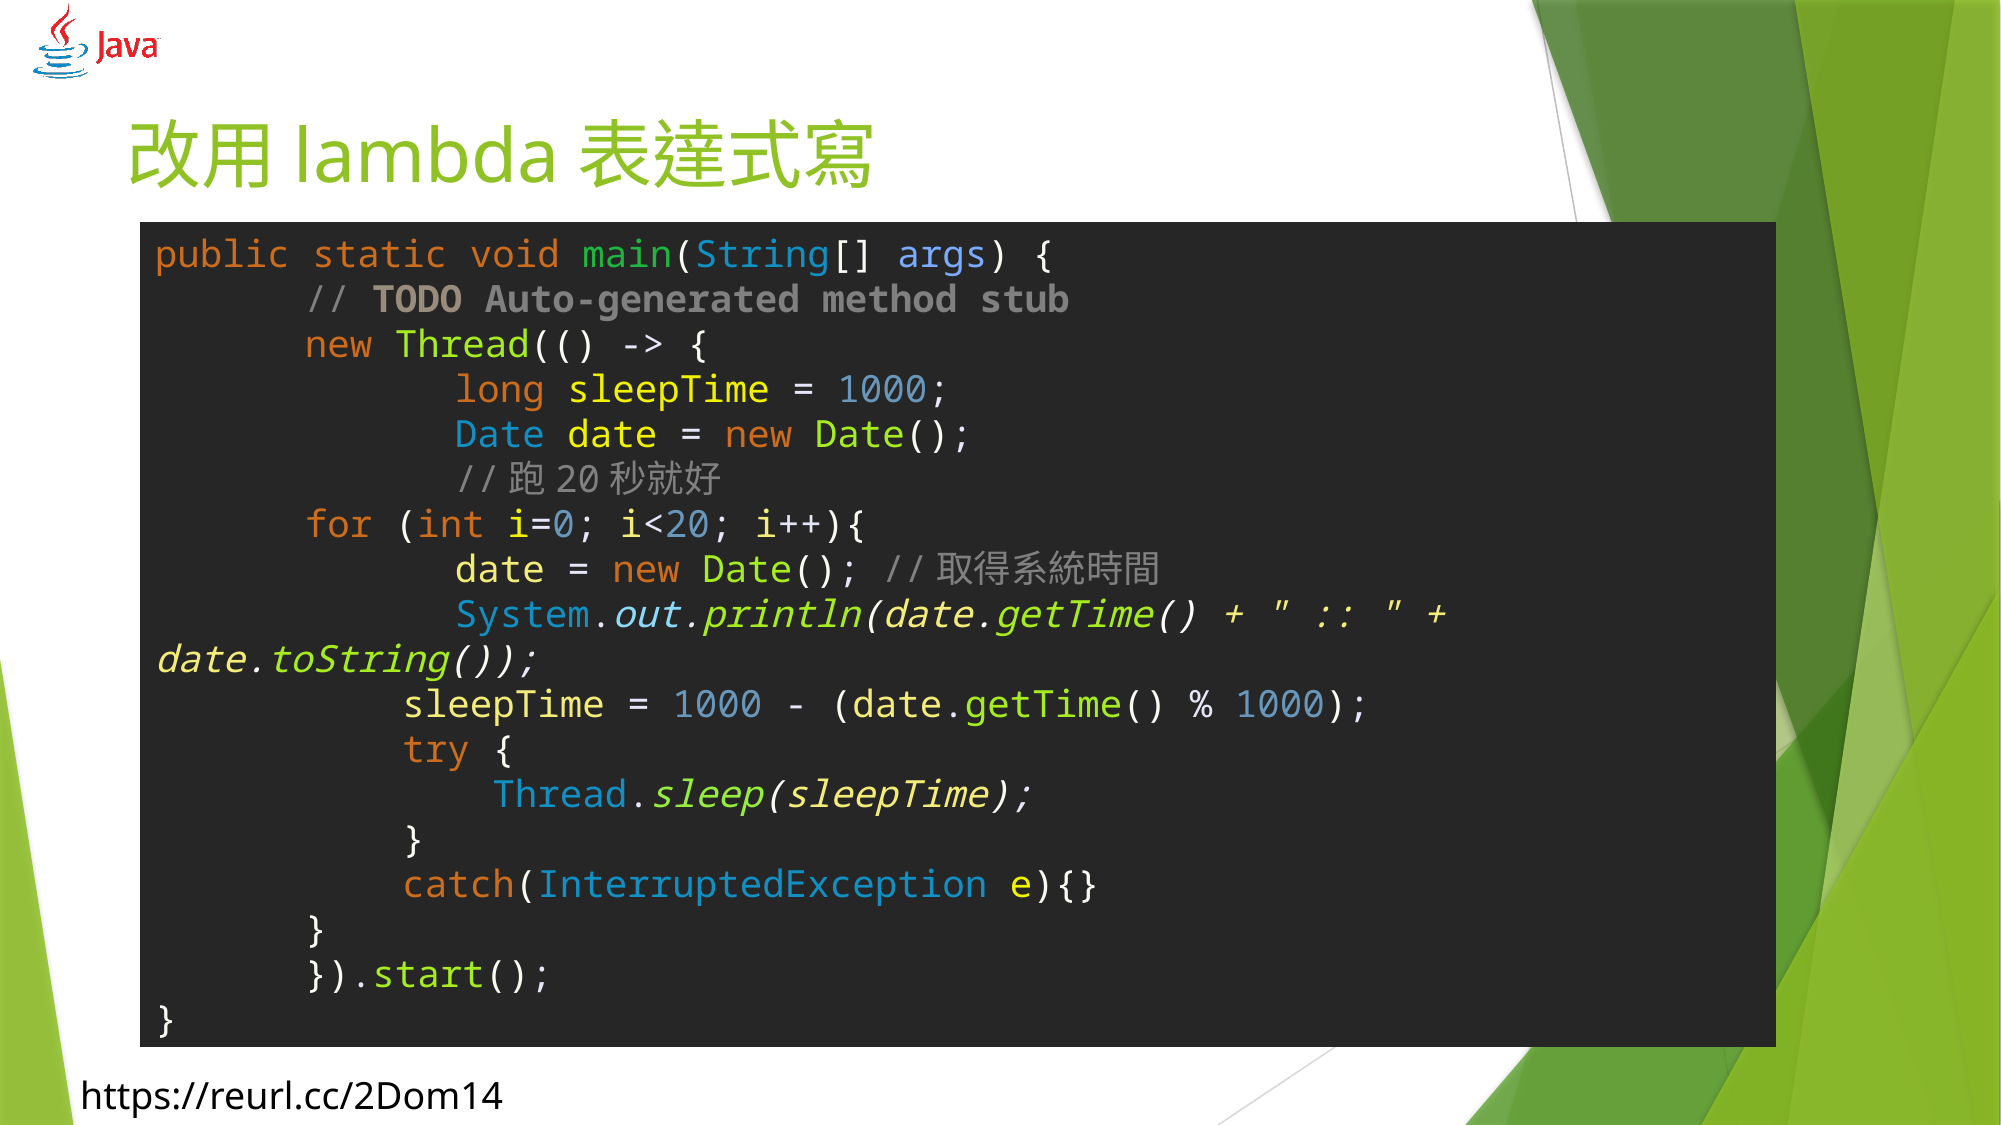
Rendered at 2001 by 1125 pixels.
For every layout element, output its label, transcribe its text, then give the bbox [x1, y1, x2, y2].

text_box public static void main(String[] args) { // TODO Auto-generated method stub new Thread(() -> { long sleepTime = 1000; Date date = new Date(); //跑20秒就好 for (int i=0; i<20; i++){ date = new Date(); //取得系統時間 System.out.println(date.getTime() + " :: " + date.toString()); sleepTime = 1000 - (date.getTime() % 1000); try { Thread.sleep(sleepTime); } catch(InterruptedException e){} } }).start(); } [140, 222, 1776, 1047]
title 改用lambda表達式寫 [111, 99, 1522, 317]
picture [27, 1, 165, 79]
